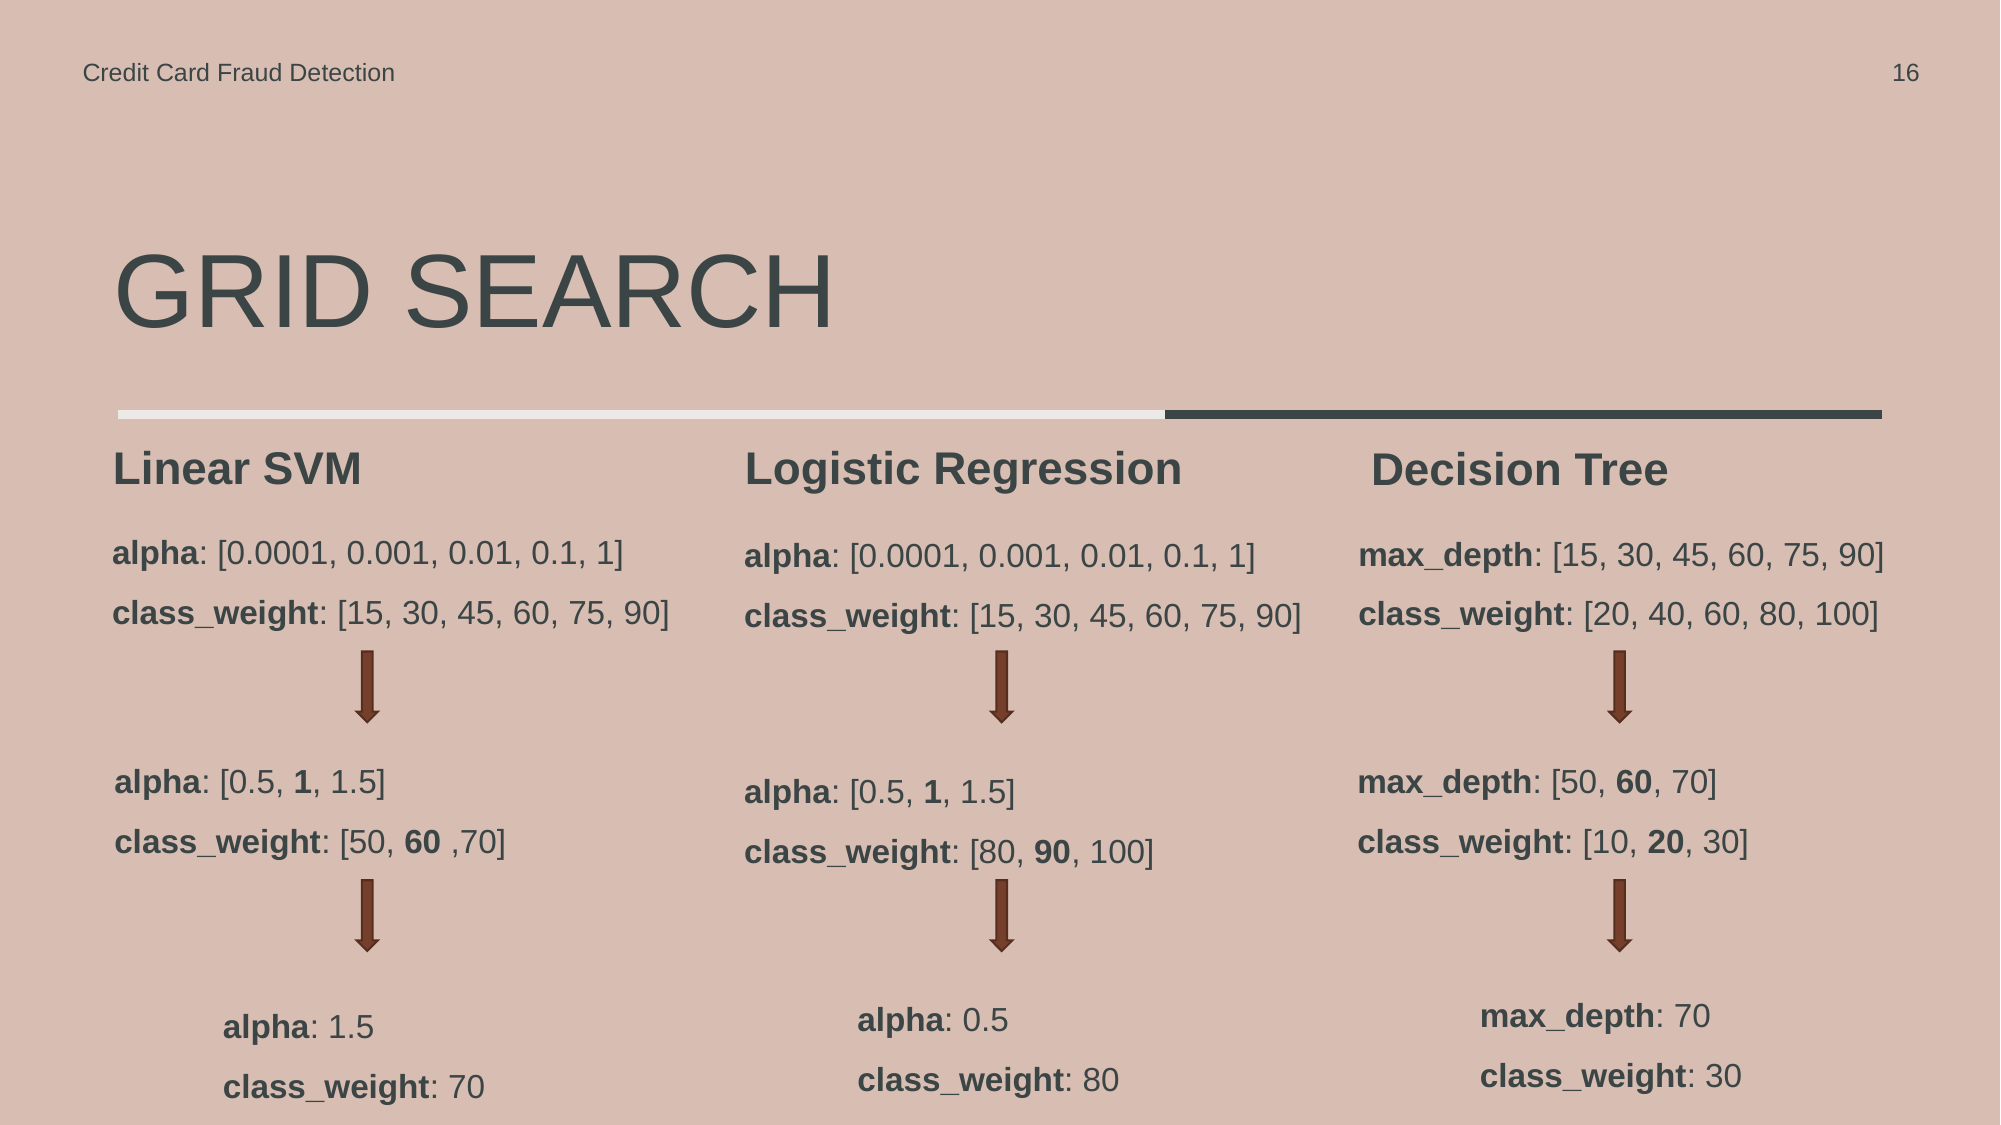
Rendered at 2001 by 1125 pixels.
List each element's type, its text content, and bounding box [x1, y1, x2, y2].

text_box [354, 879, 381, 953]
list max_depth: [15, 30, 45, 60, 75, 90] class_weight: [20, 40, 60, 80, 100] [1343, 505, 1920, 640]
list Decision Tree [1356, 432, 1895, 496]
text_box alpha: [0.0001, 0.001, 0.01, 0.1, 1] class_weight: [15, 30, 45, 60, 75, 90] [729, 506, 1337, 641]
text_box alpha: [0.0001, 0.001, 0.01, 0.1, 1] class_weight: [15, 30, 45, 60, 75, 90] [97, 504, 693, 651]
text_box [354, 650, 381, 724]
text_box [988, 879, 1015, 953]
text_box max_depth: [50, 60, 70] class_weight: [10, 20, 30] [1342, 732, 1917, 853]
text_box Credit Card Fraud Detection [67, 49, 423, 95]
text_box alpha: [0.5, 1, 1.5] class_weight: [80, 90, 100] [729, 742, 1195, 863]
text_box [1606, 650, 1633, 724]
text_box alpha: 0.5 class_weight: 80 [842, 971, 1160, 1094]
text_box Linear SVM [97, 431, 637, 496]
text_box [988, 650, 1015, 724]
slide_number 16 [1660, 49, 1935, 95]
text_box max_depth: 70 class_weight: 30 [1465, 966, 1782, 1087]
text_box alpha: [0.5, 1, 1.5] class_weight: [50, 60 ,70] [99, 732, 674, 853]
title GRID SEARCH [98, 239, 1883, 356]
text_box [1606, 879, 1633, 953]
text_box Logistic Regression [730, 431, 1269, 496]
text_box alpha: 1.5 class_weight: 70 [207, 978, 525, 1094]
